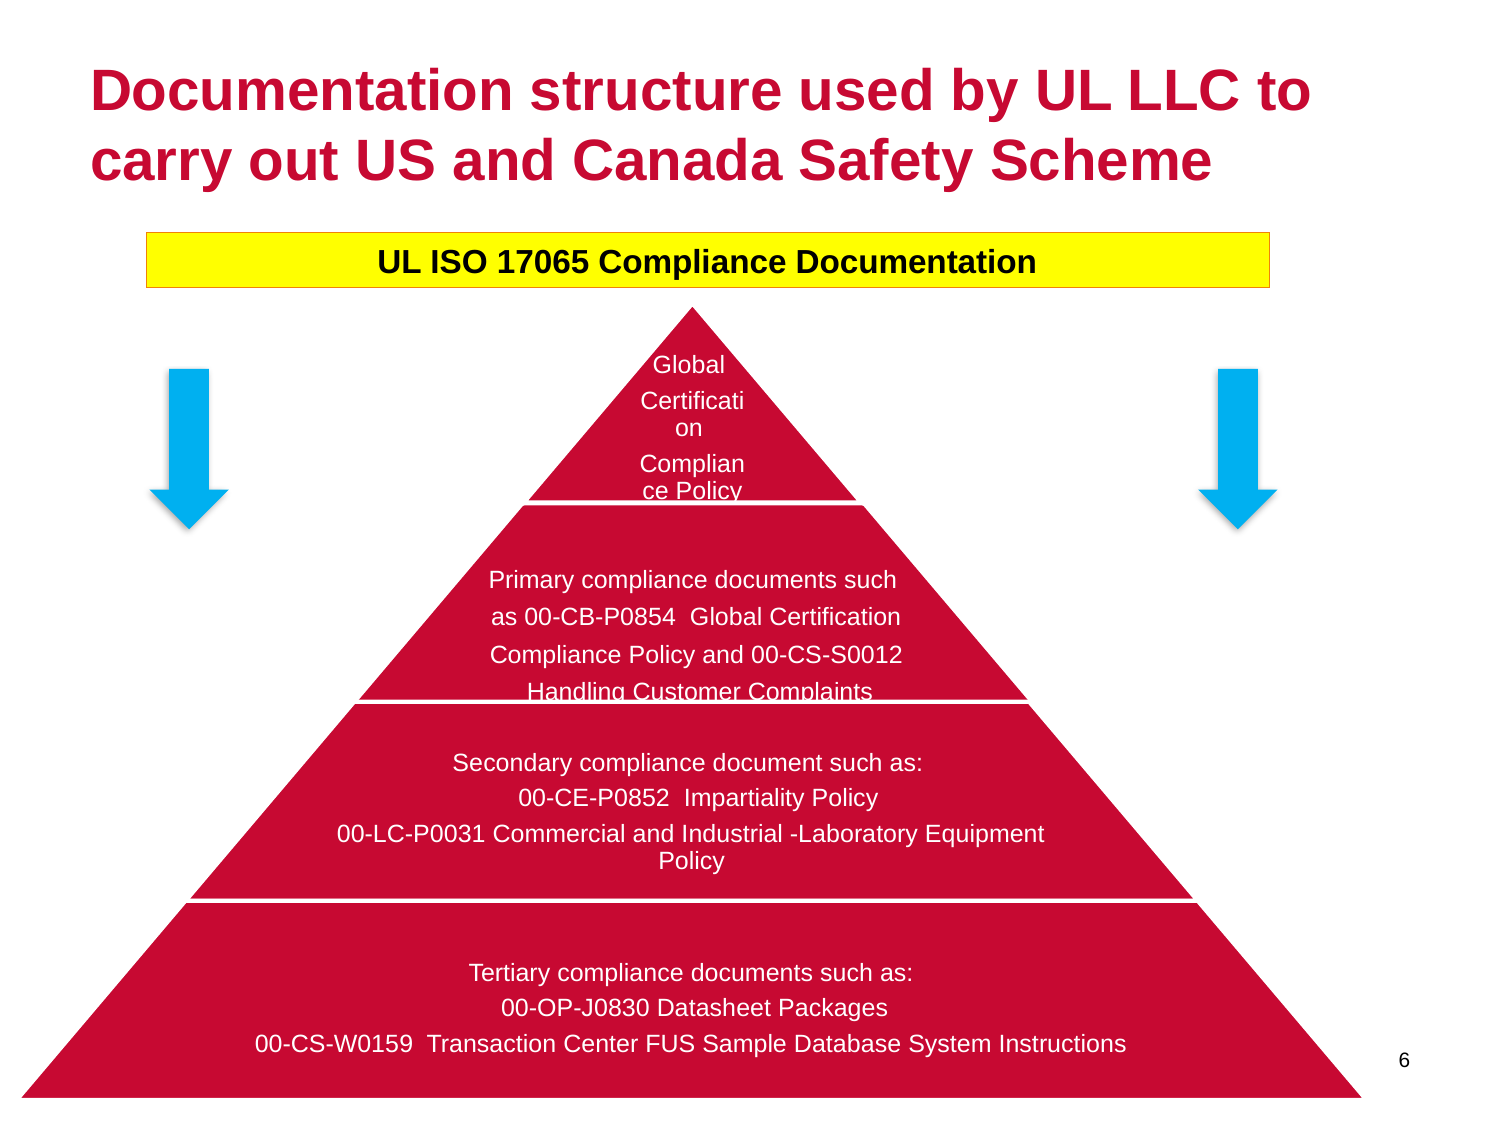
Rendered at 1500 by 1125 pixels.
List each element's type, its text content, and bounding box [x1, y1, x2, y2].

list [16, 302, 1367, 1101]
title Documentation structure used by UL LLC to carry out US and Canada Safety Scheme [75, 45, 1425, 233]
text_box UL ISO 17065 Compliance Documentation [146, 232, 1270, 288]
slide_number 6 [1372, 1029, 1425, 1090]
